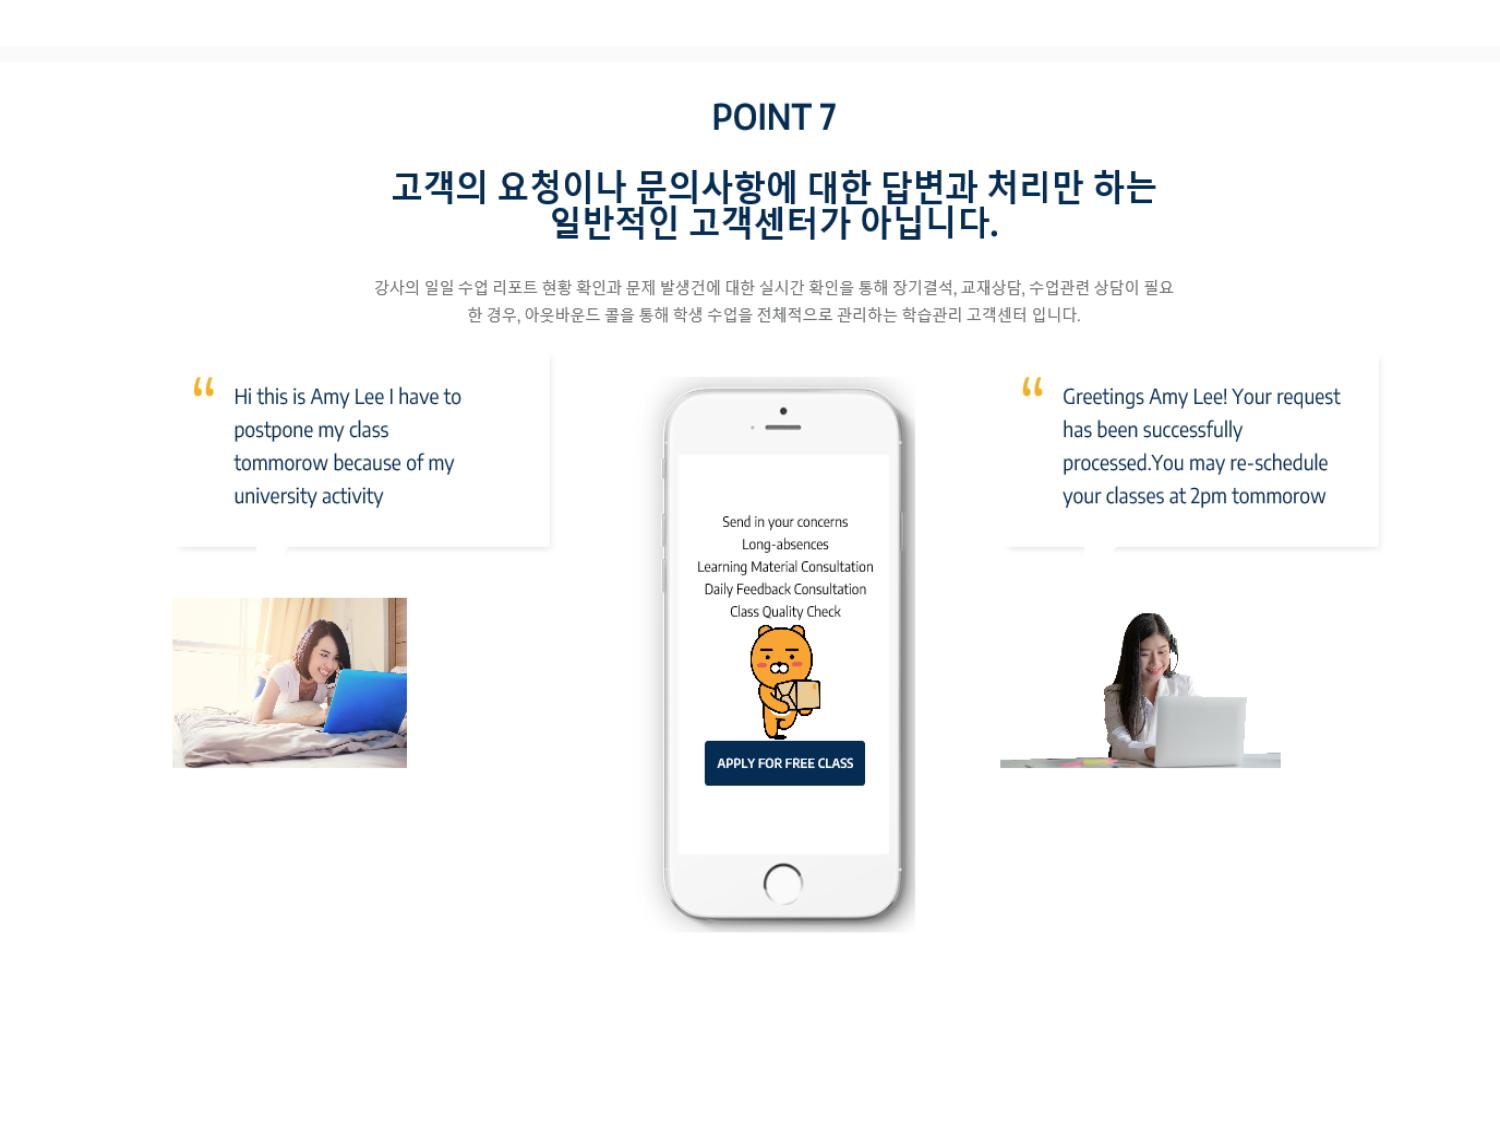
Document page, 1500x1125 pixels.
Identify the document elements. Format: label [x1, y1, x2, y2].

picture [0, 46, 1500, 995]
